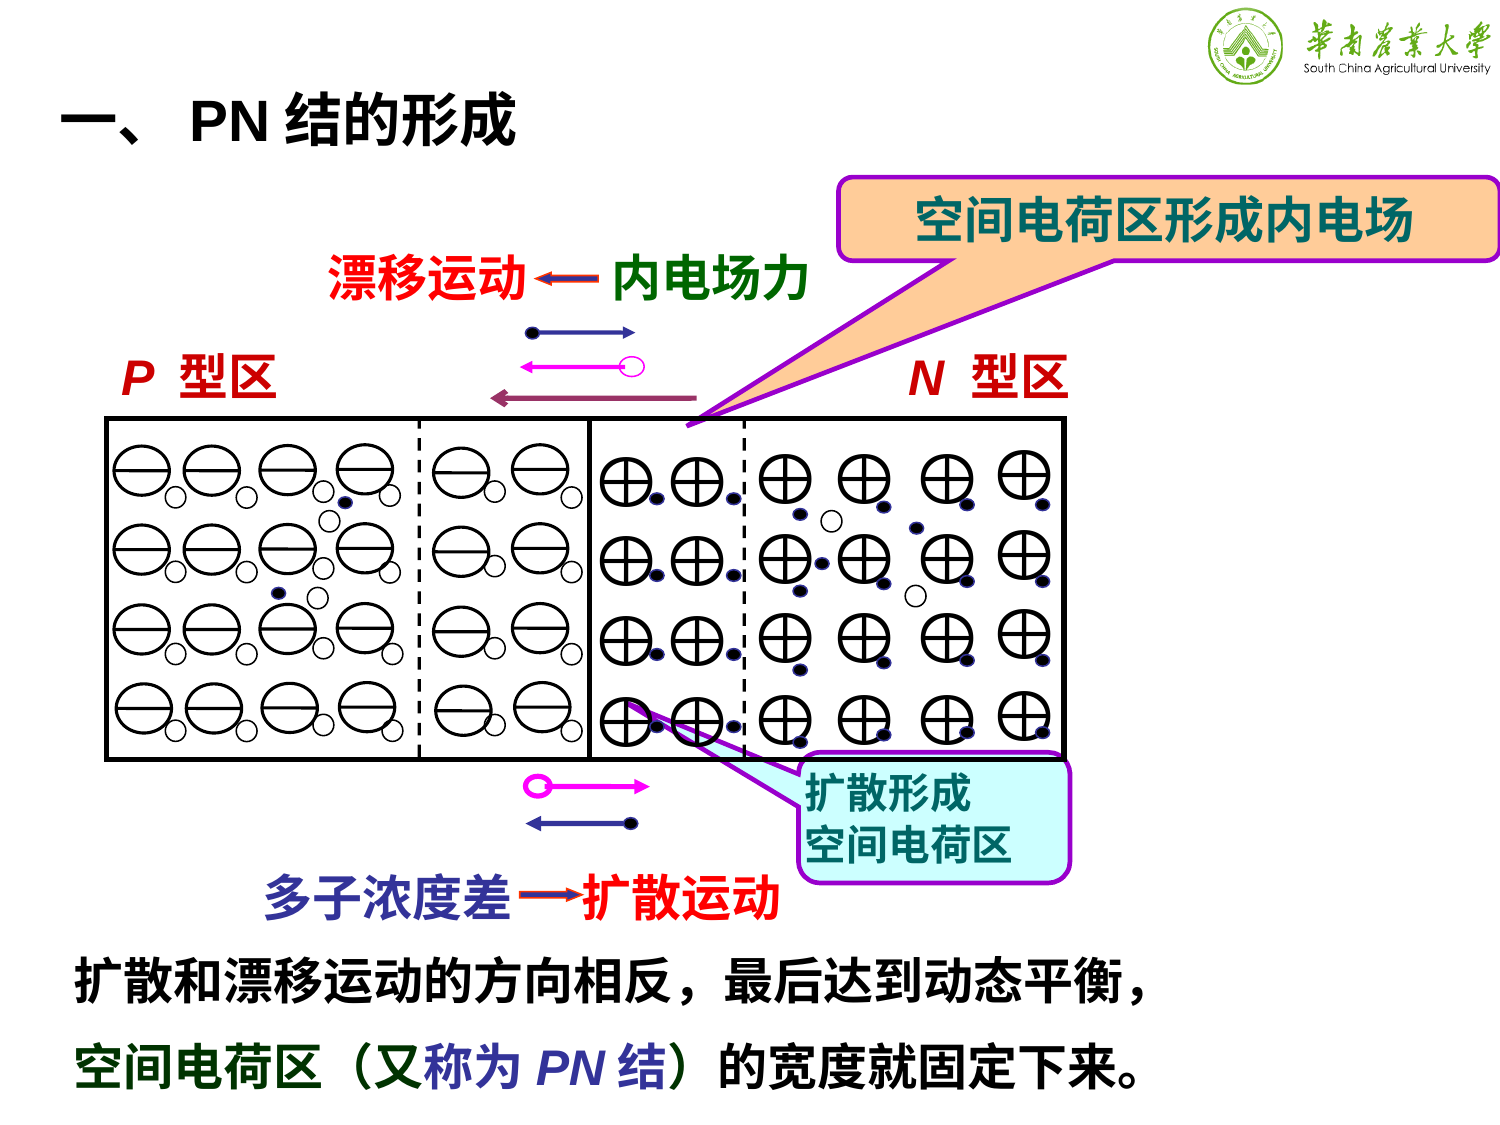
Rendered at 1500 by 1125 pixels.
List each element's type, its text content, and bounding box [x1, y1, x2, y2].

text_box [262, 683, 318, 733]
text_box [490, 390, 697, 406]
text_box 内电场力 [596, 238, 833, 314]
text_box 多子浓度差 [248, 858, 544, 934]
picture [1206, 6, 1492, 85]
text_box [105, 417, 415, 760]
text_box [726, 492, 742, 733]
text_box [959, 498, 975, 739]
text_box 漂移运动 [312, 238, 547, 314]
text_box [525, 327, 636, 340]
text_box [737, 425, 837, 768]
text_box 一、PN结的形成 [44, 75, 945, 176]
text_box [678, 427, 749, 770]
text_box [792, 508, 808, 749]
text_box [747, 417, 1065, 424]
text_box 大信号模型 [430, 450, 576, 762]
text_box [837, 425, 916, 768]
text_box 空间电荷区形成内电场 [705, 177, 1500, 414]
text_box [183, 445, 242, 734]
text_box 扩散和漂移运动的方向相反，最后达到动态平衡， 空间电荷区（又称为PN结）的宽度就固定下来。 [59, 942, 1347, 1103]
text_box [512, 444, 571, 732]
text_box [519, 888, 583, 902]
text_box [525, 776, 651, 797]
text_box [976, 421, 1076, 763]
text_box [165, 486, 187, 742]
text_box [560, 486, 583, 742]
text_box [336, 444, 396, 732]
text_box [433, 447, 492, 736]
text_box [113, 445, 172, 734]
text_box 大信号模型 [506, 447, 512, 490]
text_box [916, 425, 999, 768]
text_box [262, 604, 316, 654]
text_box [484, 480, 506, 736]
text_box [547, 272, 599, 285]
text_box 扩散运动 [566, 858, 801, 934]
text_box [519, 356, 645, 377]
text_box P 型区 [106, 337, 303, 397]
text_box 大信号模型 [571, 430, 578, 484]
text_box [649, 492, 665, 733]
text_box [235, 486, 258, 742]
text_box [419, 415, 745, 762]
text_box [578, 427, 678, 770]
text_box 扩散形成 空间电荷区 [750, 772, 1071, 884]
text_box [259, 445, 316, 495]
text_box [1035, 498, 1050, 739]
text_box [525, 817, 639, 830]
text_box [262, 524, 316, 574]
text_box N 型区 [893, 337, 1253, 397]
